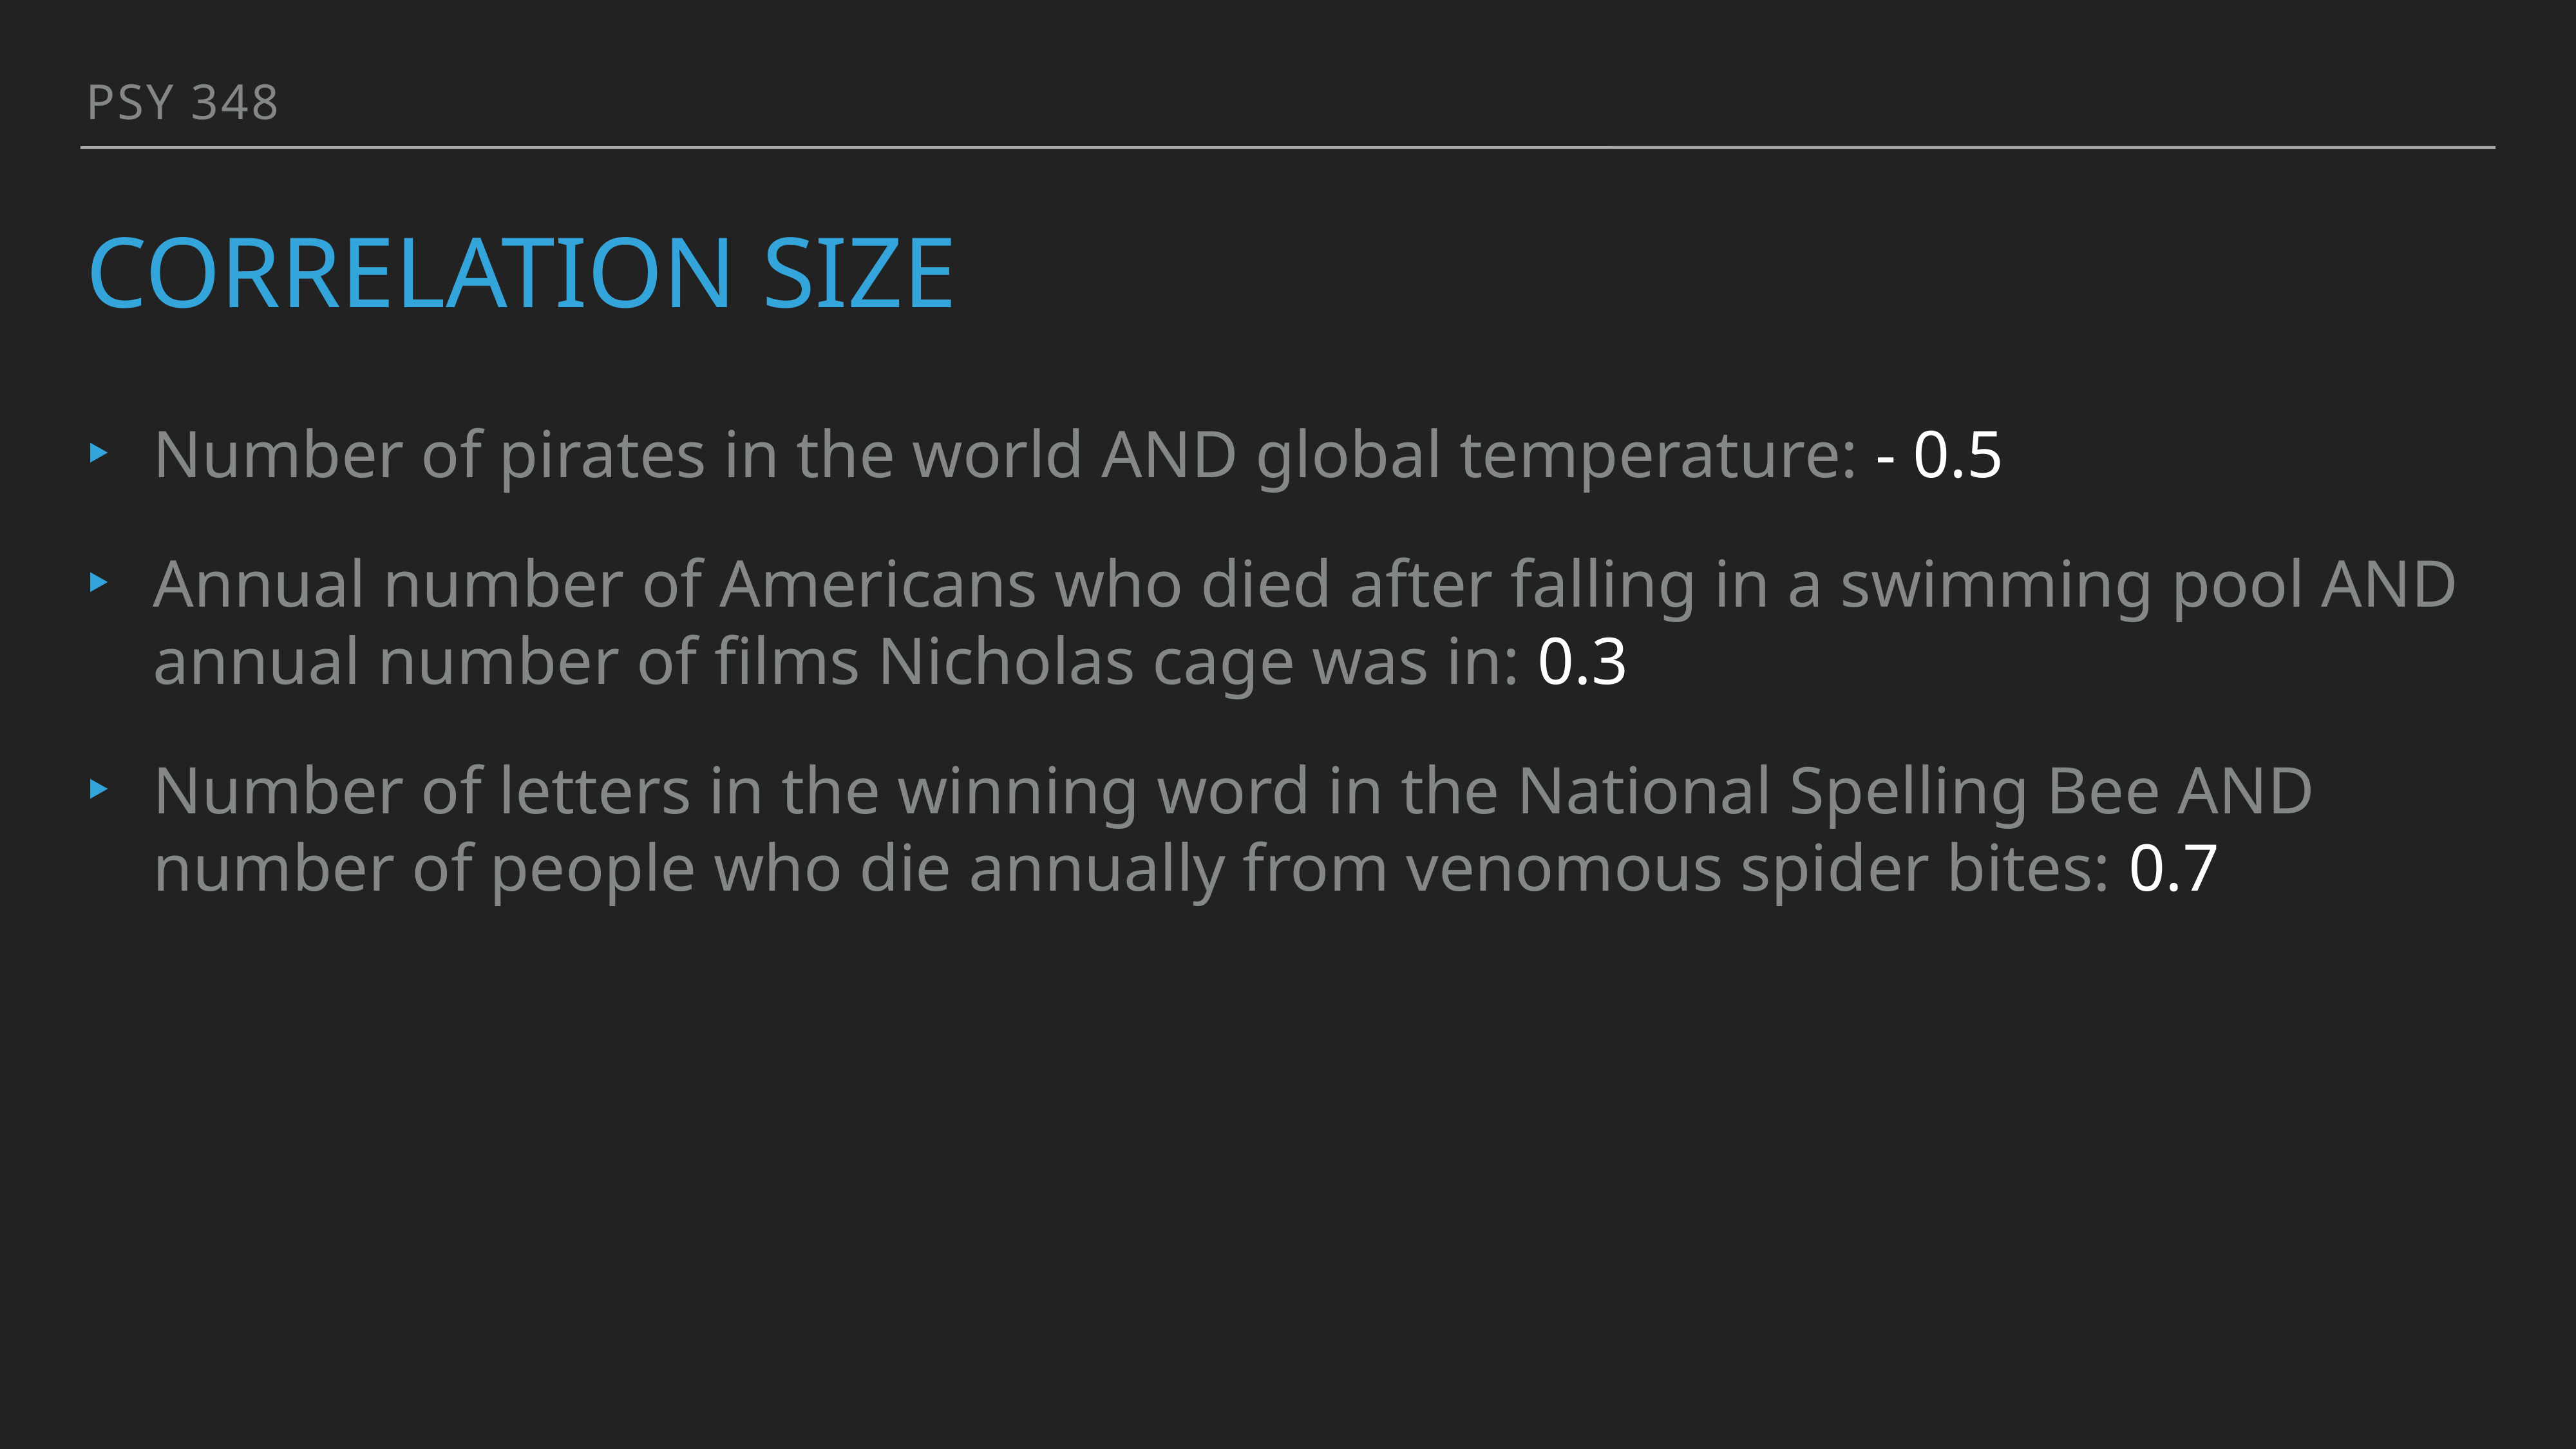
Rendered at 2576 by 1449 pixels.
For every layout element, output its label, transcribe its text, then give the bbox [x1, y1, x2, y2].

list PSY 348 [80, 66, 2295, 135]
title Correlation size [80, 227, 2496, 336]
list Number of pirates in the world AND global temperature: - 0.5 Annual number of Americans who died after falling in a swimming pool AND annual number of films Nicholas cage was in: 0.3 Number of letters in the winning word in the National Spelling Bee AND number of people who die annually from venomous spider bites: 0.7 [80, 407, 2496, 1403]
